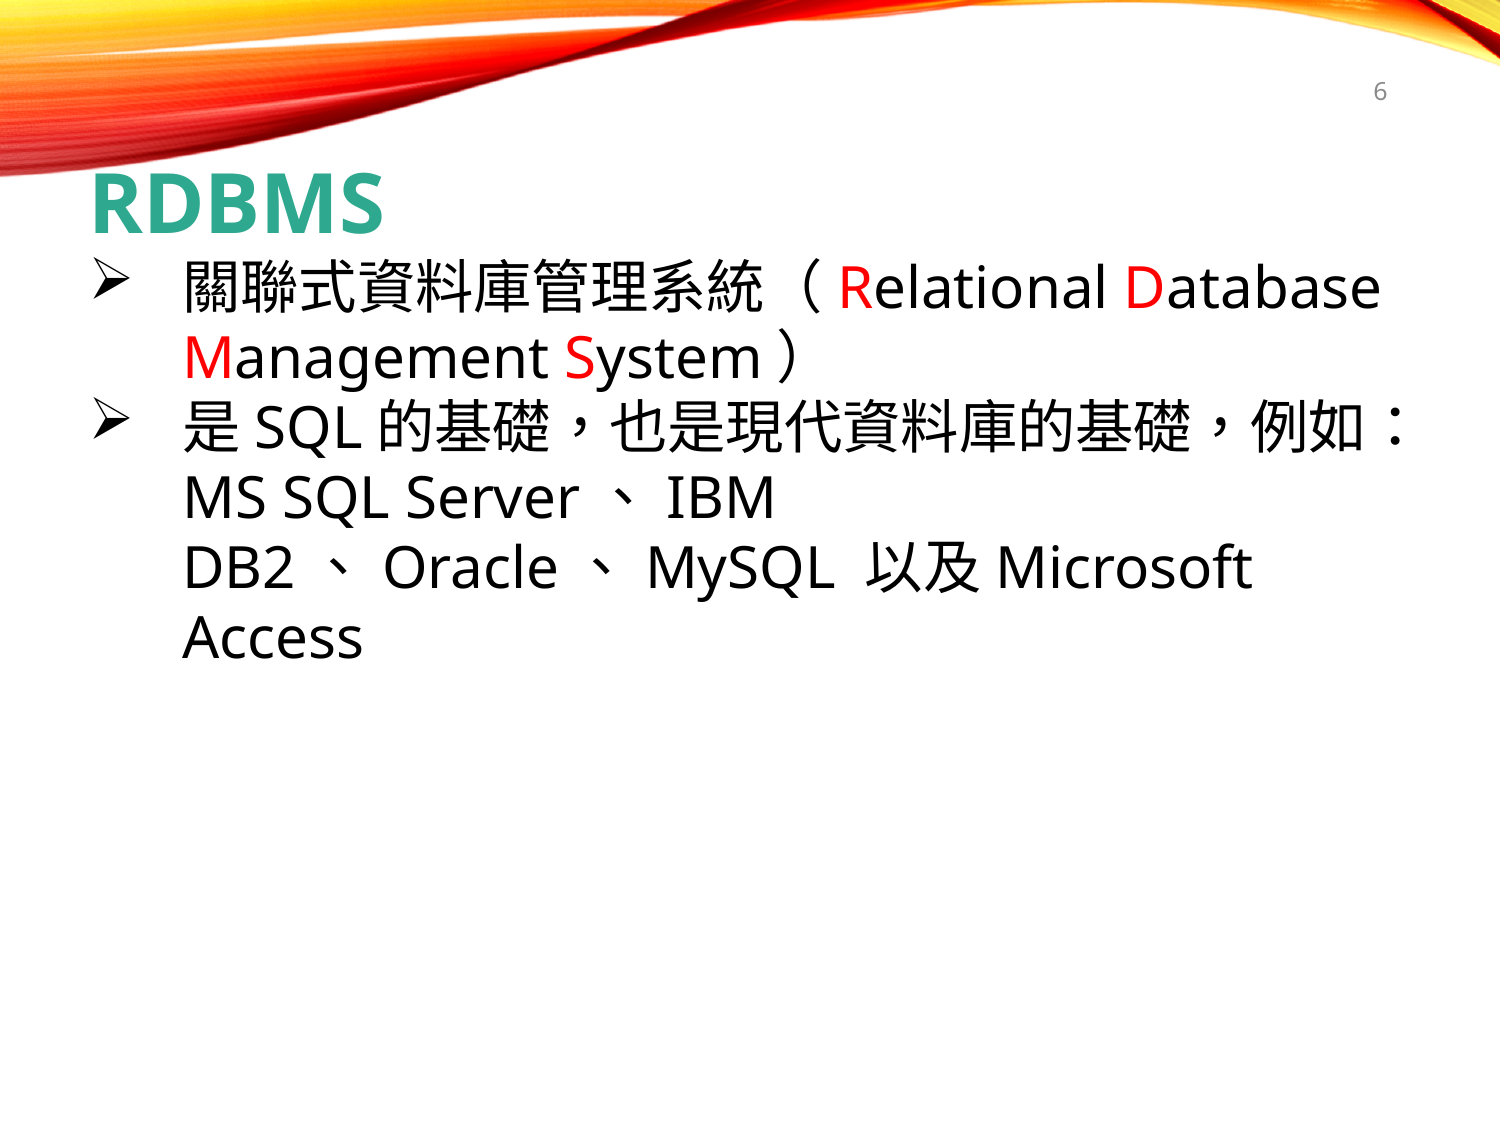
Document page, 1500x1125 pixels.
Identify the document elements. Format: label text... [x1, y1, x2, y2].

slide_number 6 [1078, 62, 1403, 123]
picture [0, 0, 1500, 143]
text_box RDBMS 關聯式資料庫管理系統（Relational Database Management System） 是SQL的基礎，也是現代資料庫的基礎，例如：MS SQL Server、IBM DB2、Oracle、MySQL 以及Microsoft Access [0, 143, 1500, 678]
